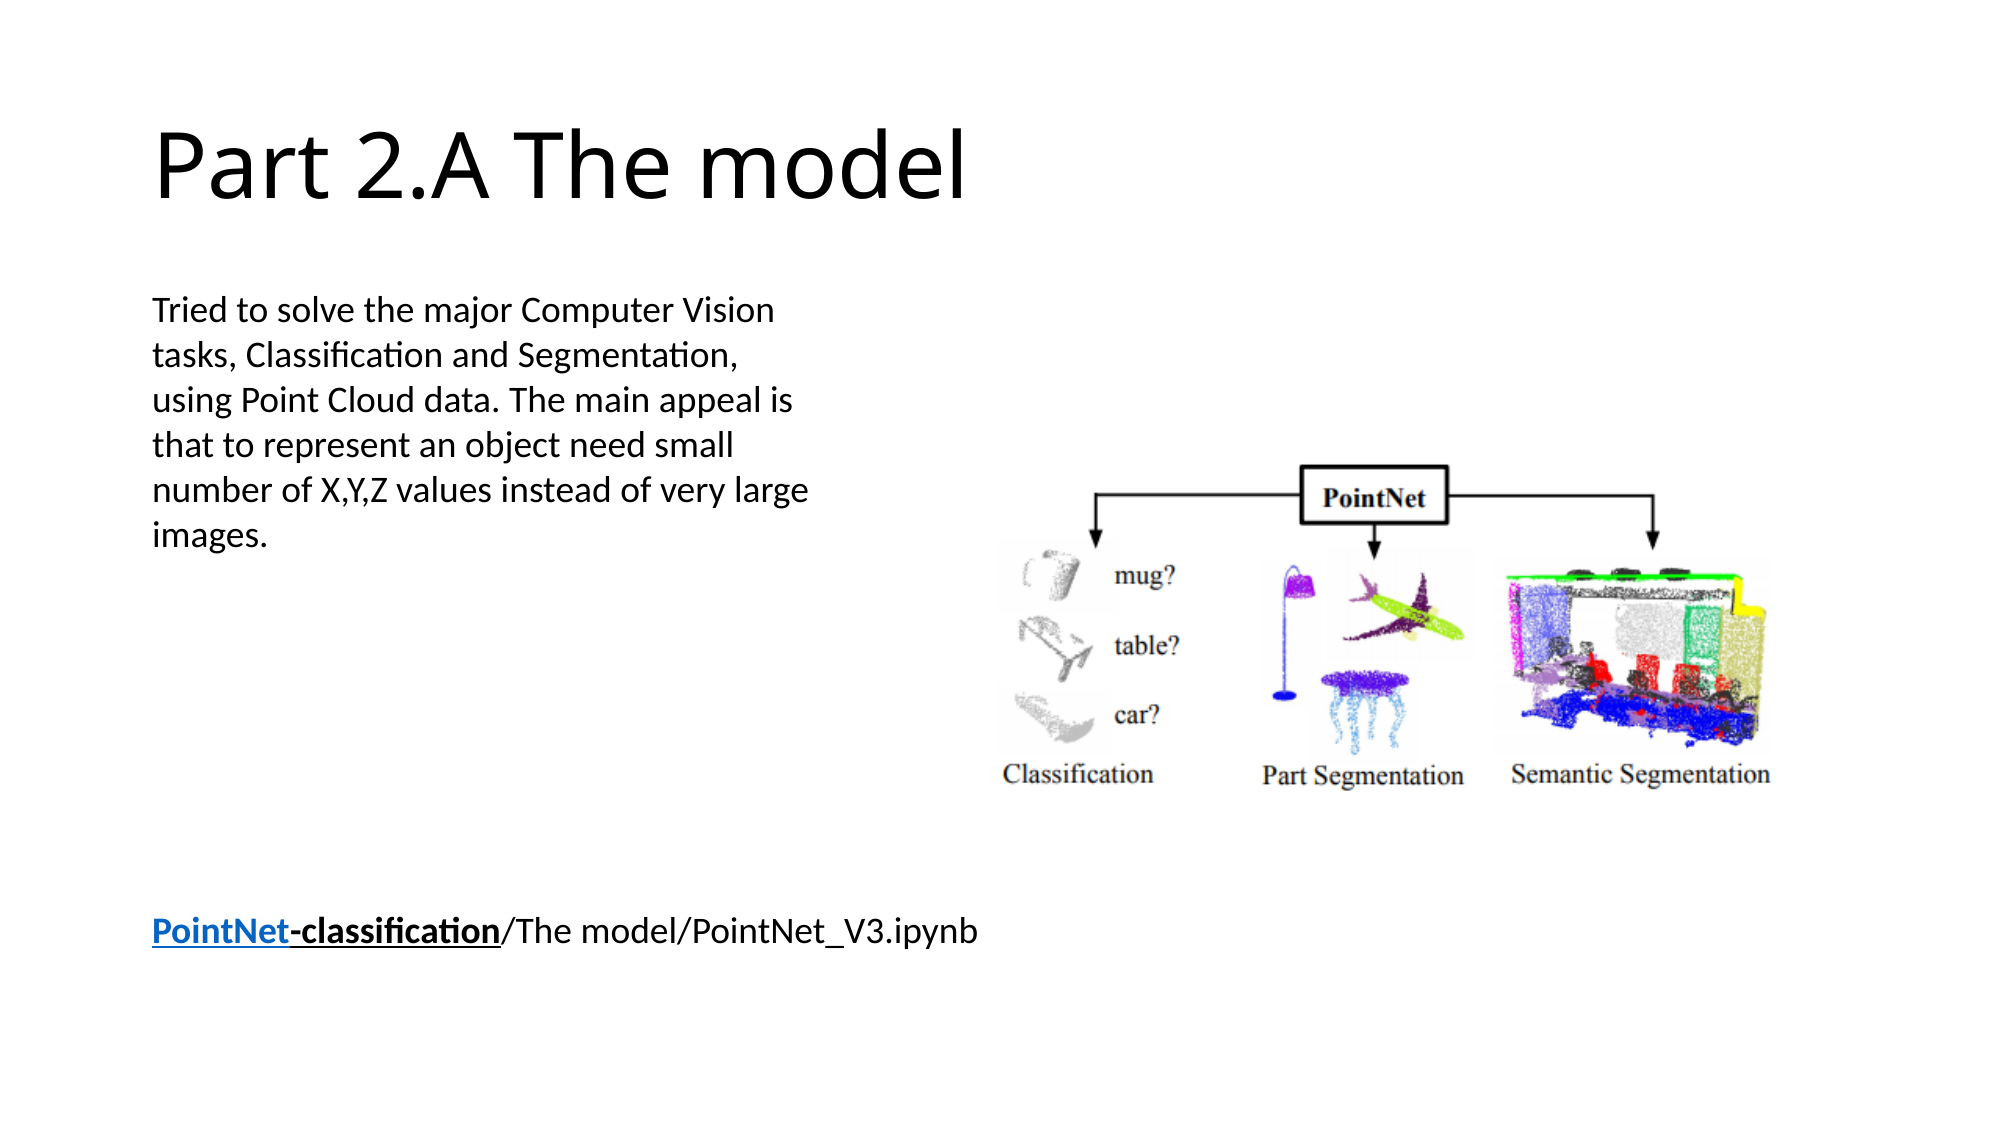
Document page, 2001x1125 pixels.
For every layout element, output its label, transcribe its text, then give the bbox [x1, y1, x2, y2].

text_box PointNet-classification/The model/PointNet_V3.ipynb [137, 898, 2000, 959]
text_box Tried to solve the major Computer Vision tasks, Classification and Segmentation, using Point Cloud data. The main appeal is that to represent an object need small number of X,Y,Z values instead of very large images. [137, 277, 840, 607]
picture [979, 443, 1804, 794]
title Part 2.A The model [137, 59, 1863, 278]
